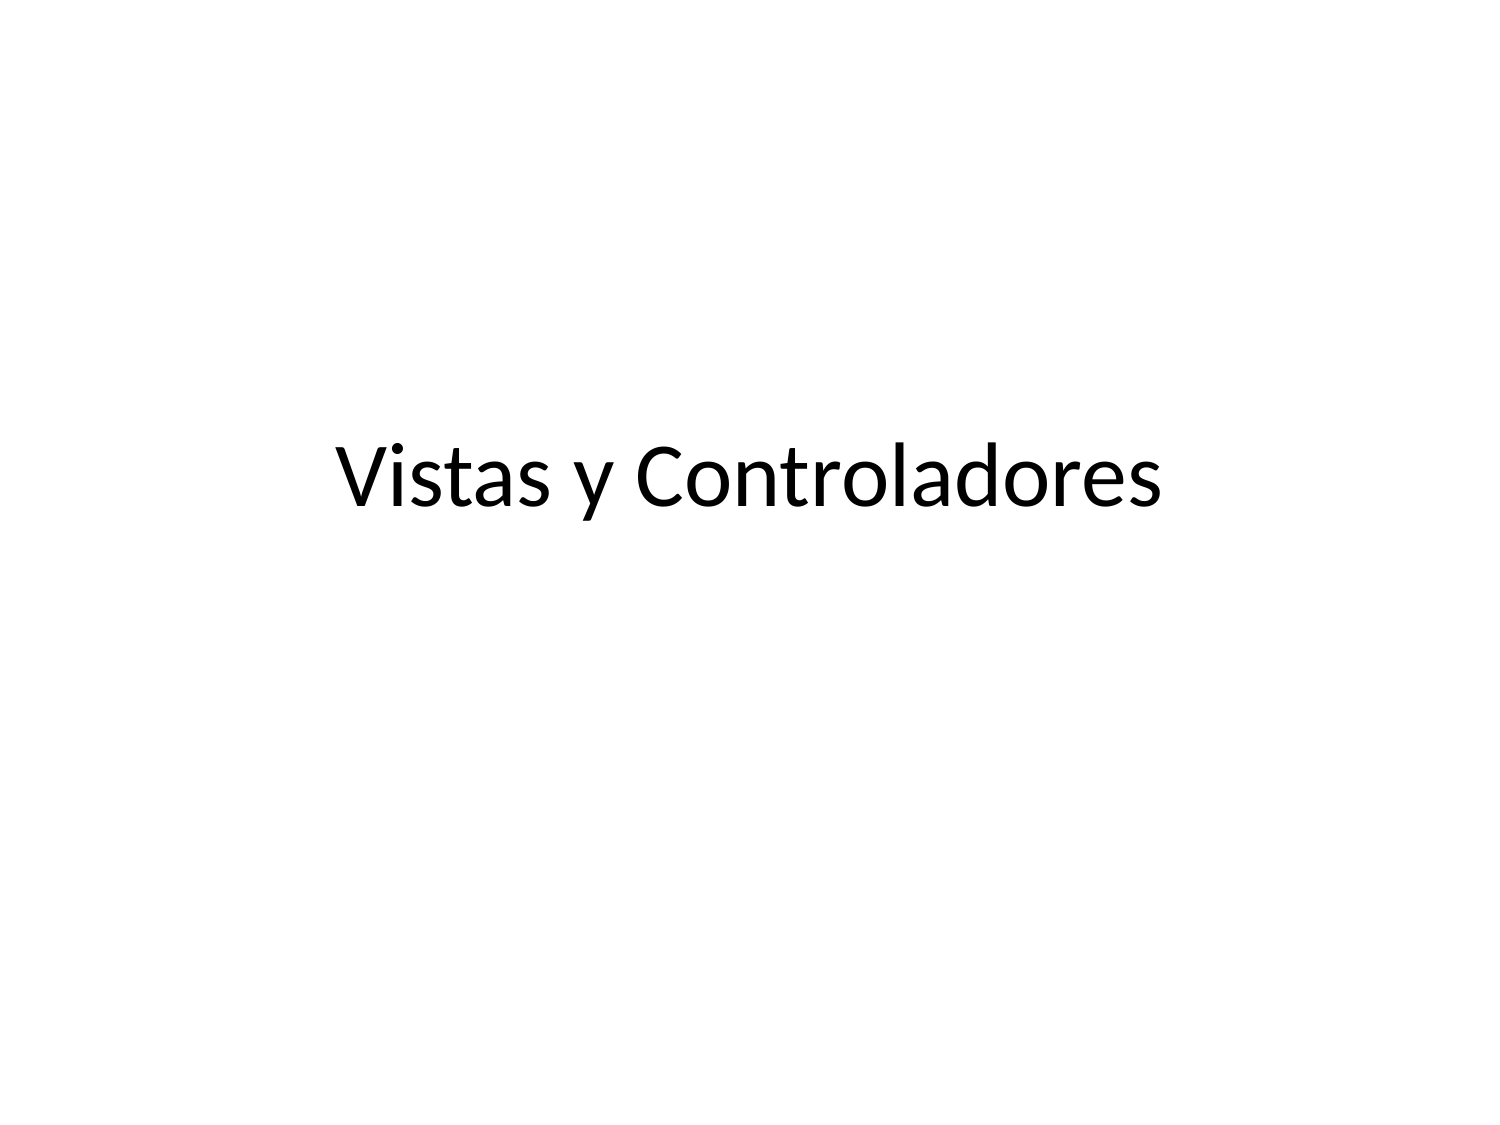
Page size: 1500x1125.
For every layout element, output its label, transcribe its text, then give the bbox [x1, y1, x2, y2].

title Vistas y Controladores [112, 349, 1388, 591]
